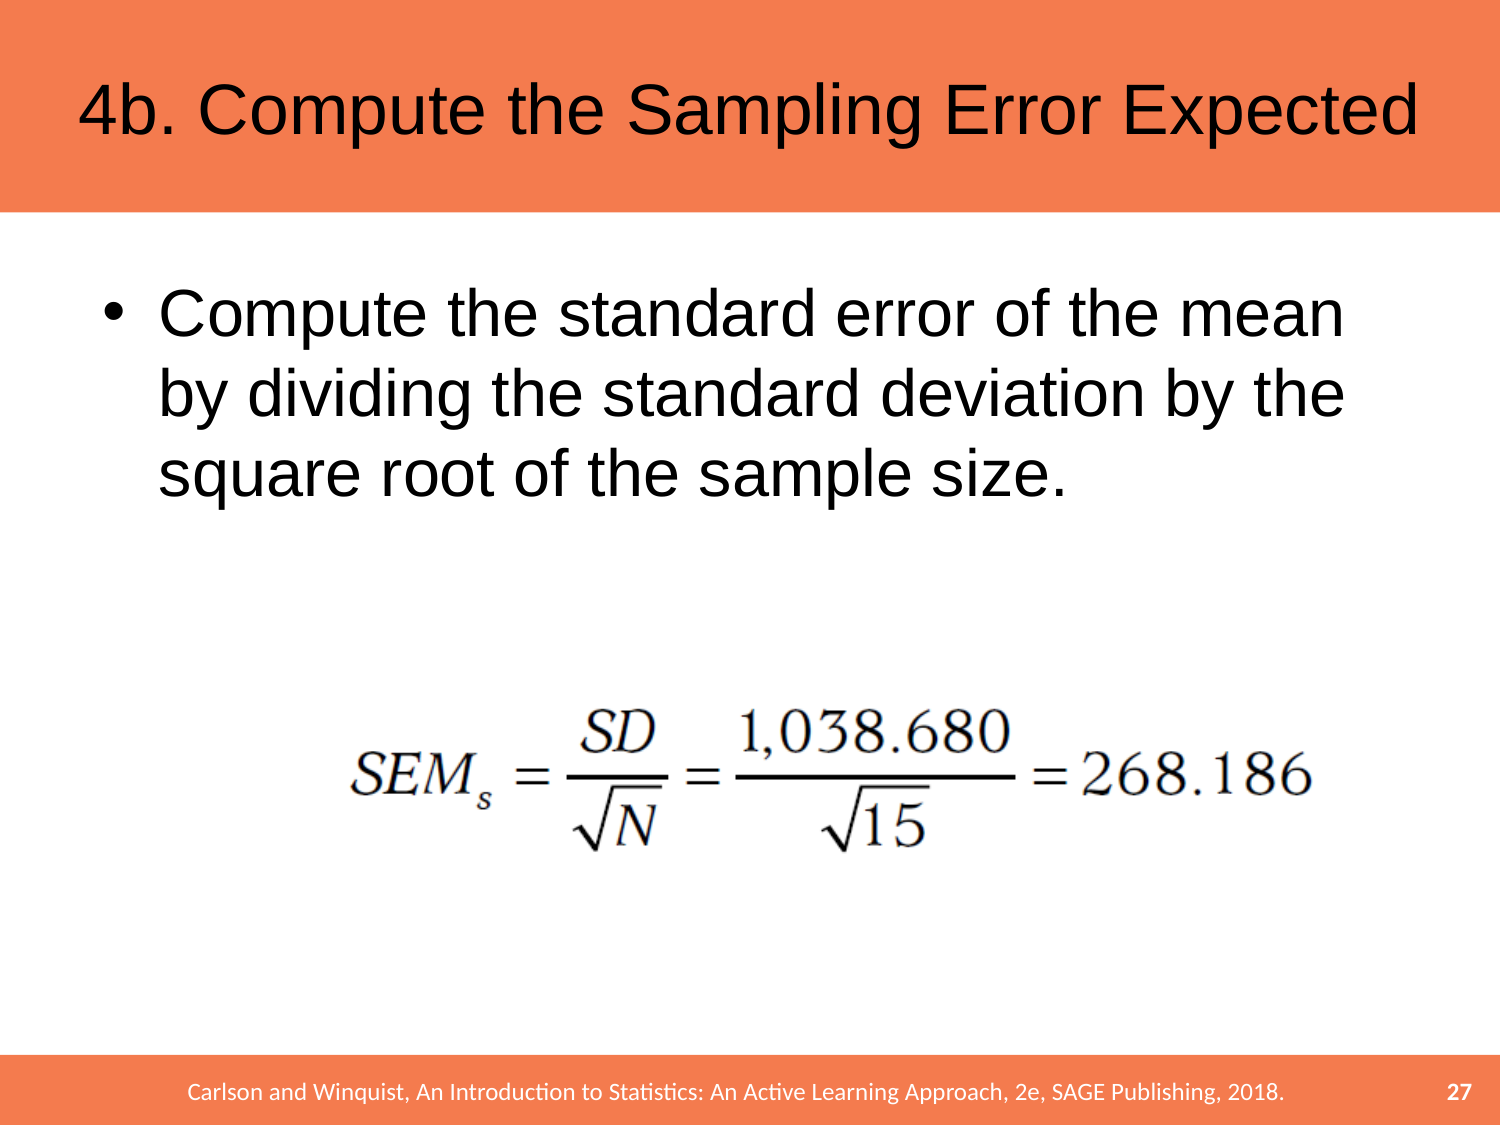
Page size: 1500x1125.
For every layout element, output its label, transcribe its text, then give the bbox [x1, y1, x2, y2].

list Compute the standard error of the mean by dividing the standard deviation by the square root of the sample size. [87, 262, 1425, 1005]
footer Carlson and Winquist, An Introduction to Statistics: An Active Learning Approach, 2e, SAGE Publishing, 2018. [150, 1060, 1325, 1121]
slide_number 27 [1387, 1060, 1488, 1120]
picture [337, 680, 1316, 863]
title 4b. Compute the Sampling Error Expected [12, 18, 1488, 194]
